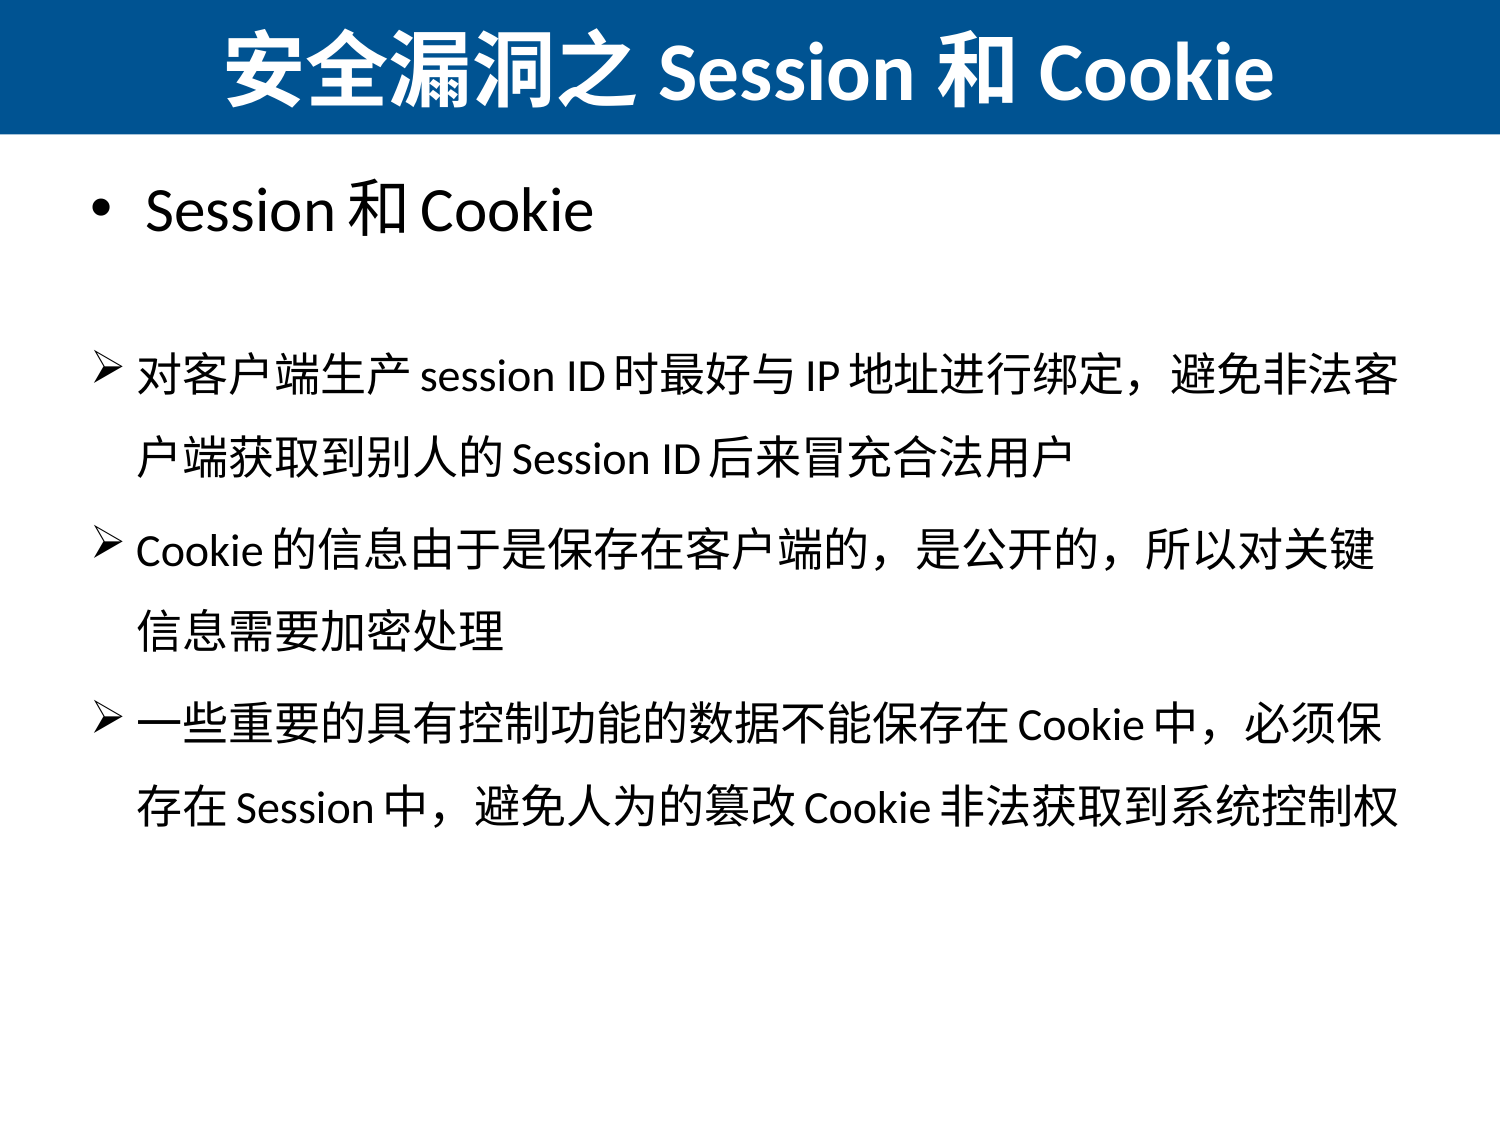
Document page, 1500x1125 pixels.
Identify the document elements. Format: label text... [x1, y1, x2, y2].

title 安全漏洞之Session和Cookie [0, 0, 1500, 135]
list Session和Cookie 对客户端生产session ID时最好与IP地址进行绑定，避免非法客户端获取到别人的Session ID后来冒充合法用户 Cookie的信息由于是保存在客户端的，是公开的，所以对关键信息需要加密处理 一些重要的具有控制功能的数据不能保存在Cookie中，必须保存在Session中，避免人为的篡改Cookie非法获取到系统控制权 [75, 160, 1426, 904]
